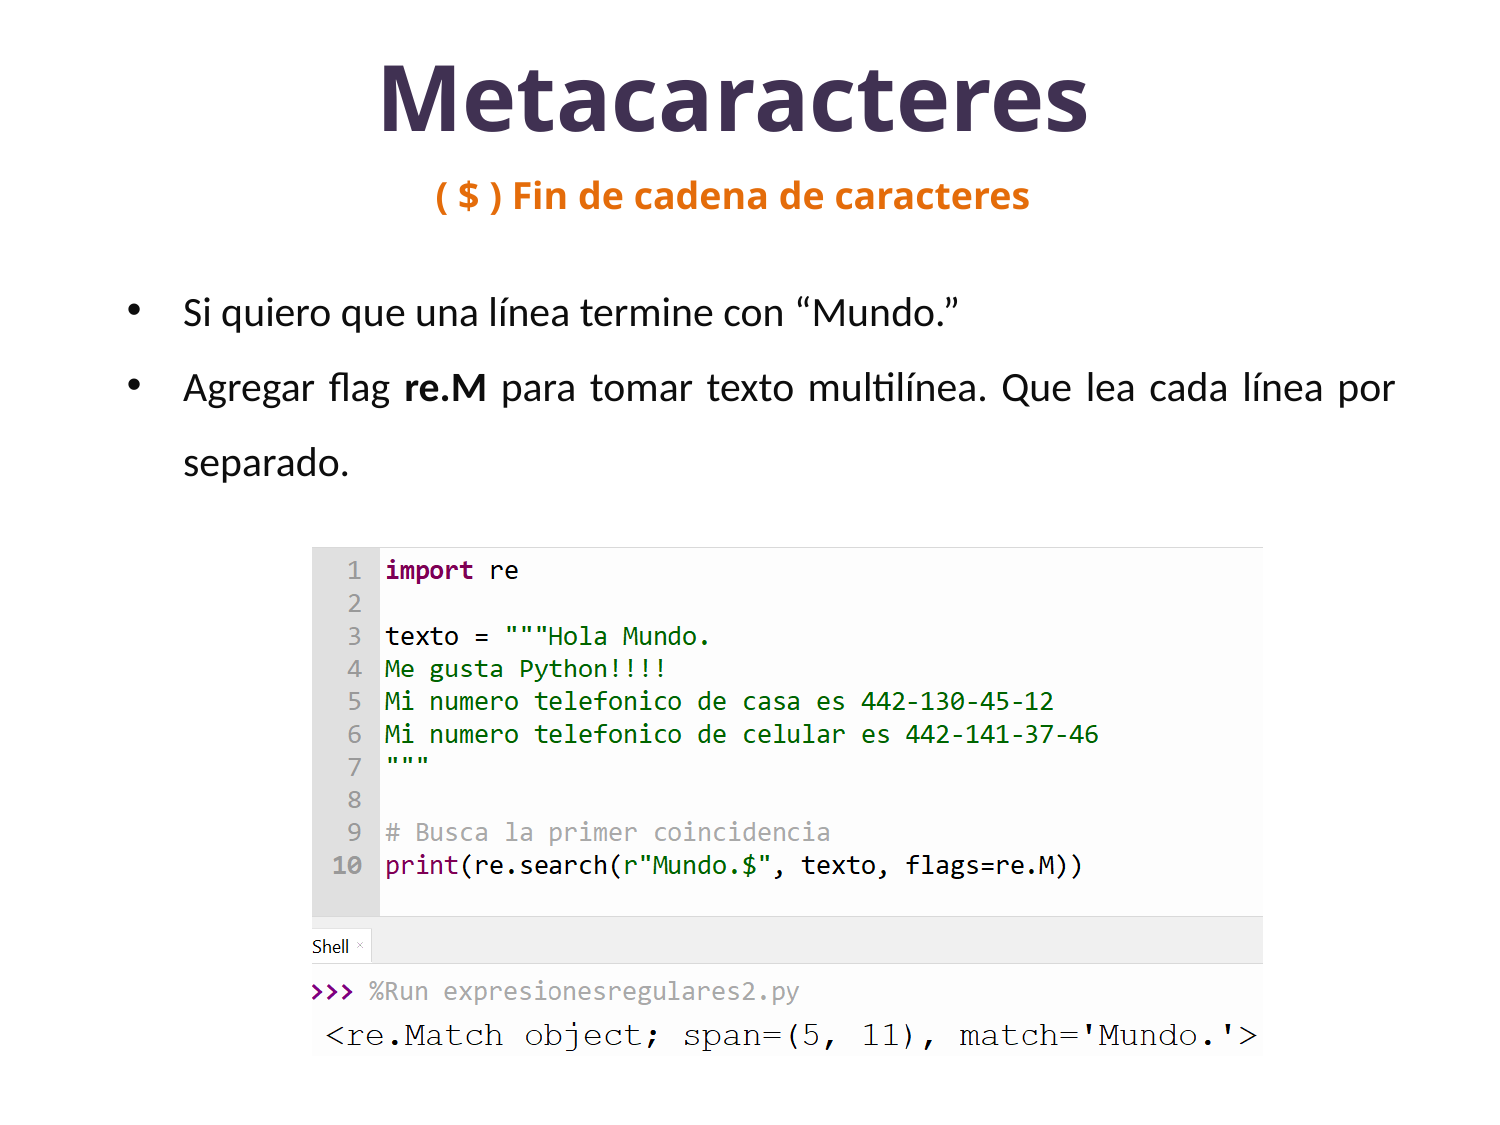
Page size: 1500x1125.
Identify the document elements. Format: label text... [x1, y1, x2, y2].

text_box ( $ ) Fin de cadena de caracteres [153, 157, 1313, 225]
title Metacaracteres [47, 0, 1420, 189]
picture [312, 547, 1263, 1056]
text_box Si quiero que una línea termine con “Mundo.” Agregar flag re.M para tomar texto multilínea. Que lea cada línea por separado. [112, 252, 1412, 492]
